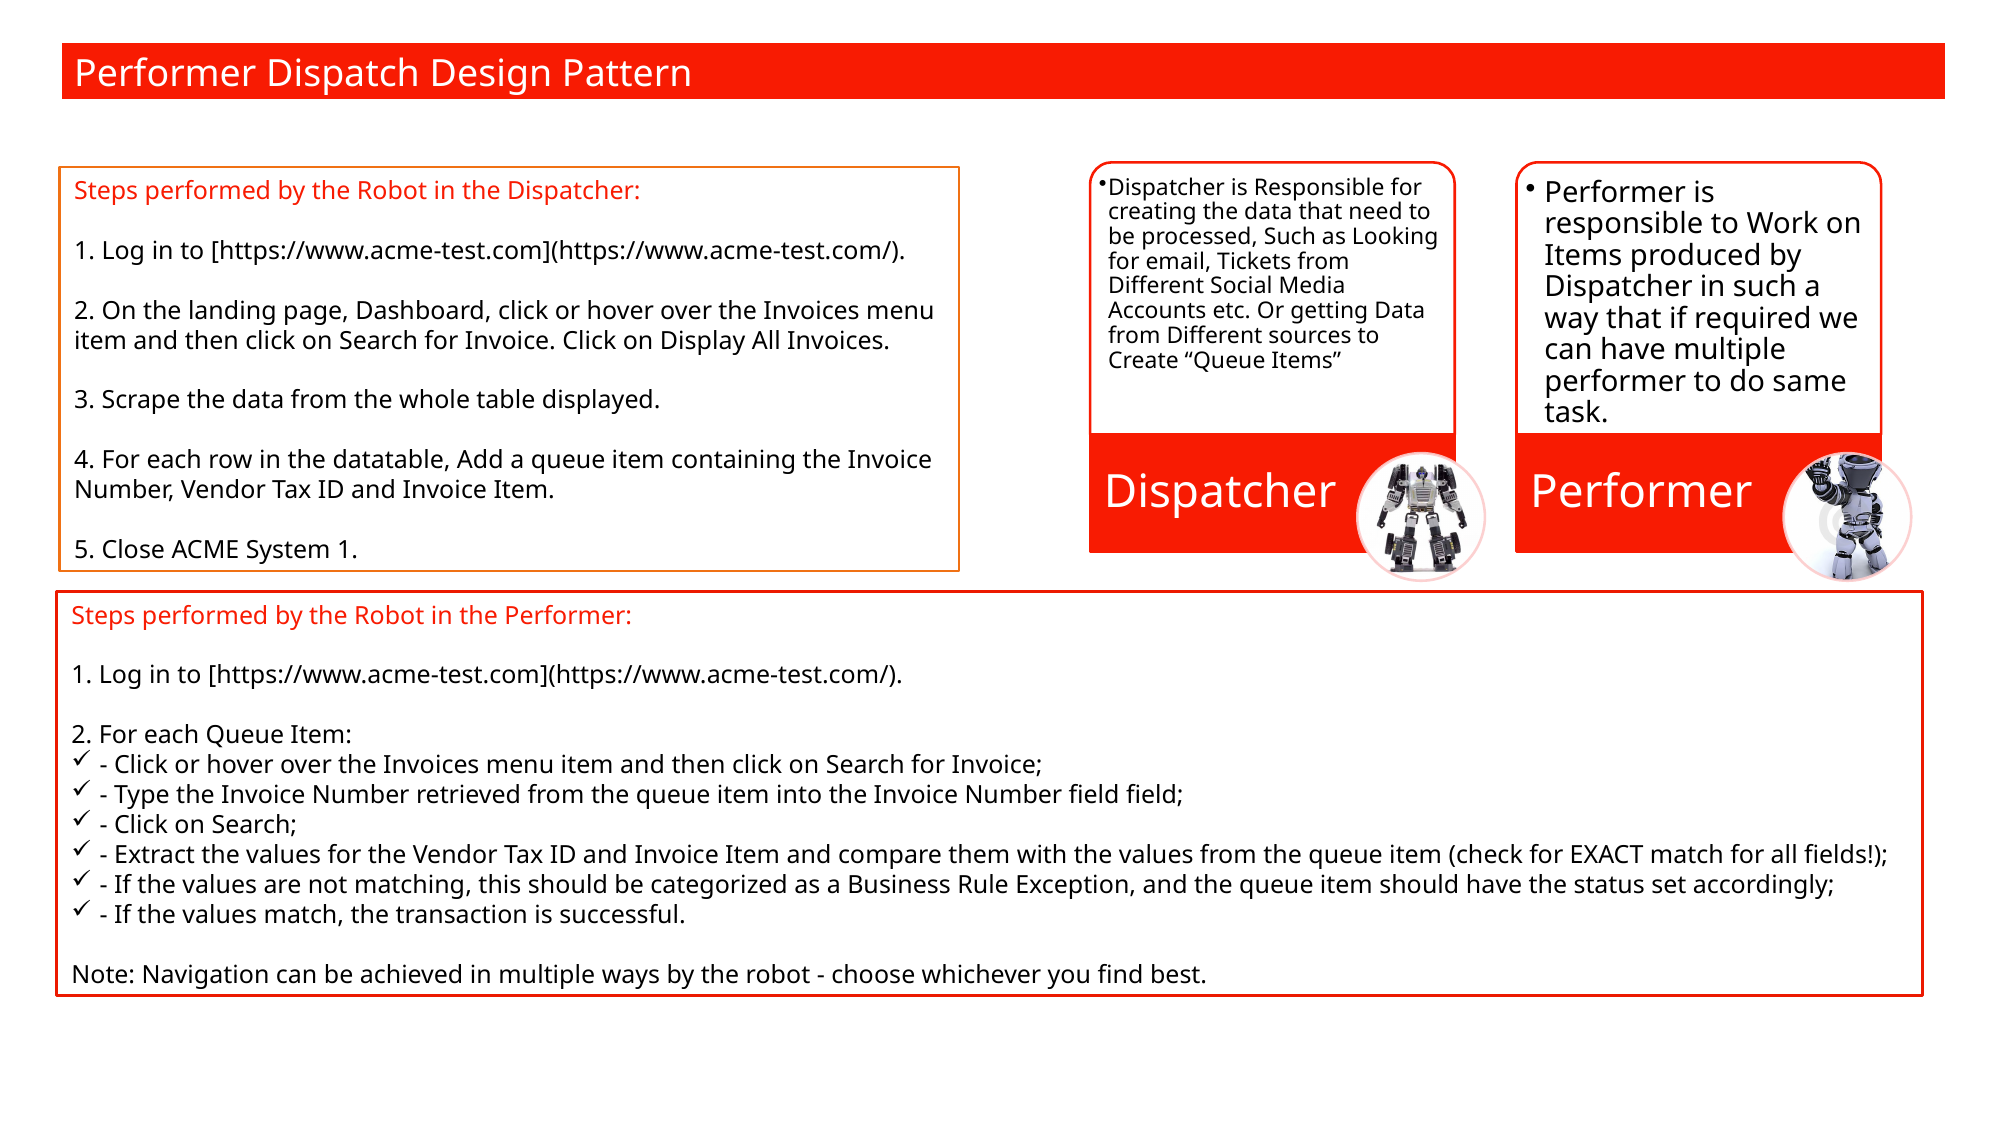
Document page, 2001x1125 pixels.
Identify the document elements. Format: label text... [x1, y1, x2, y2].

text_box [1089, 101, 1912, 642]
text_box Steps performed by the Robot in the Performer: 1. Log in to [https://www.acme-test.com](https://www.acme-test.com/). 2. For each Queue Item: - Click or hover over the Invoices menu item and then click on Search for Invoice; - Type the Invoice Number retrieved from the queue item into the Invoice Number field field; - Click on Search; - Extract the values for the Vendor Tax ID and Invoice Item and compare them with the values from the queue item (check for EXACT match for all fields!); - If the values are not matching, this should be categorized as a Business Rule Exception, and the queue item should have the status set accordingly; - If the values match, the transaction is successful. Note: Navigation can be achieved in multiple ways by the robot - choose whichever you find best. [55, 590, 1924, 997]
text_box Performer Dispatch Design Pattern [57, 39, 1949, 103]
text_box Steps performed by the Robot in the Dispatcher: 1. Log in to [https://www.acme-test.com](https://www.acme-test.com/). 2. On the landing page, Dashboard, click or hover over the Invoices menu item and then click on Search for Invoice. Click on Display All Invoices. 3. Scrape the data from the whole table displayed. 4. For each row in the datatable, Add a queue item containing the Invoice Number, Vendor Tax ID and Invoice Item. 5. Close ACME System 1. [58, 166, 960, 572]
